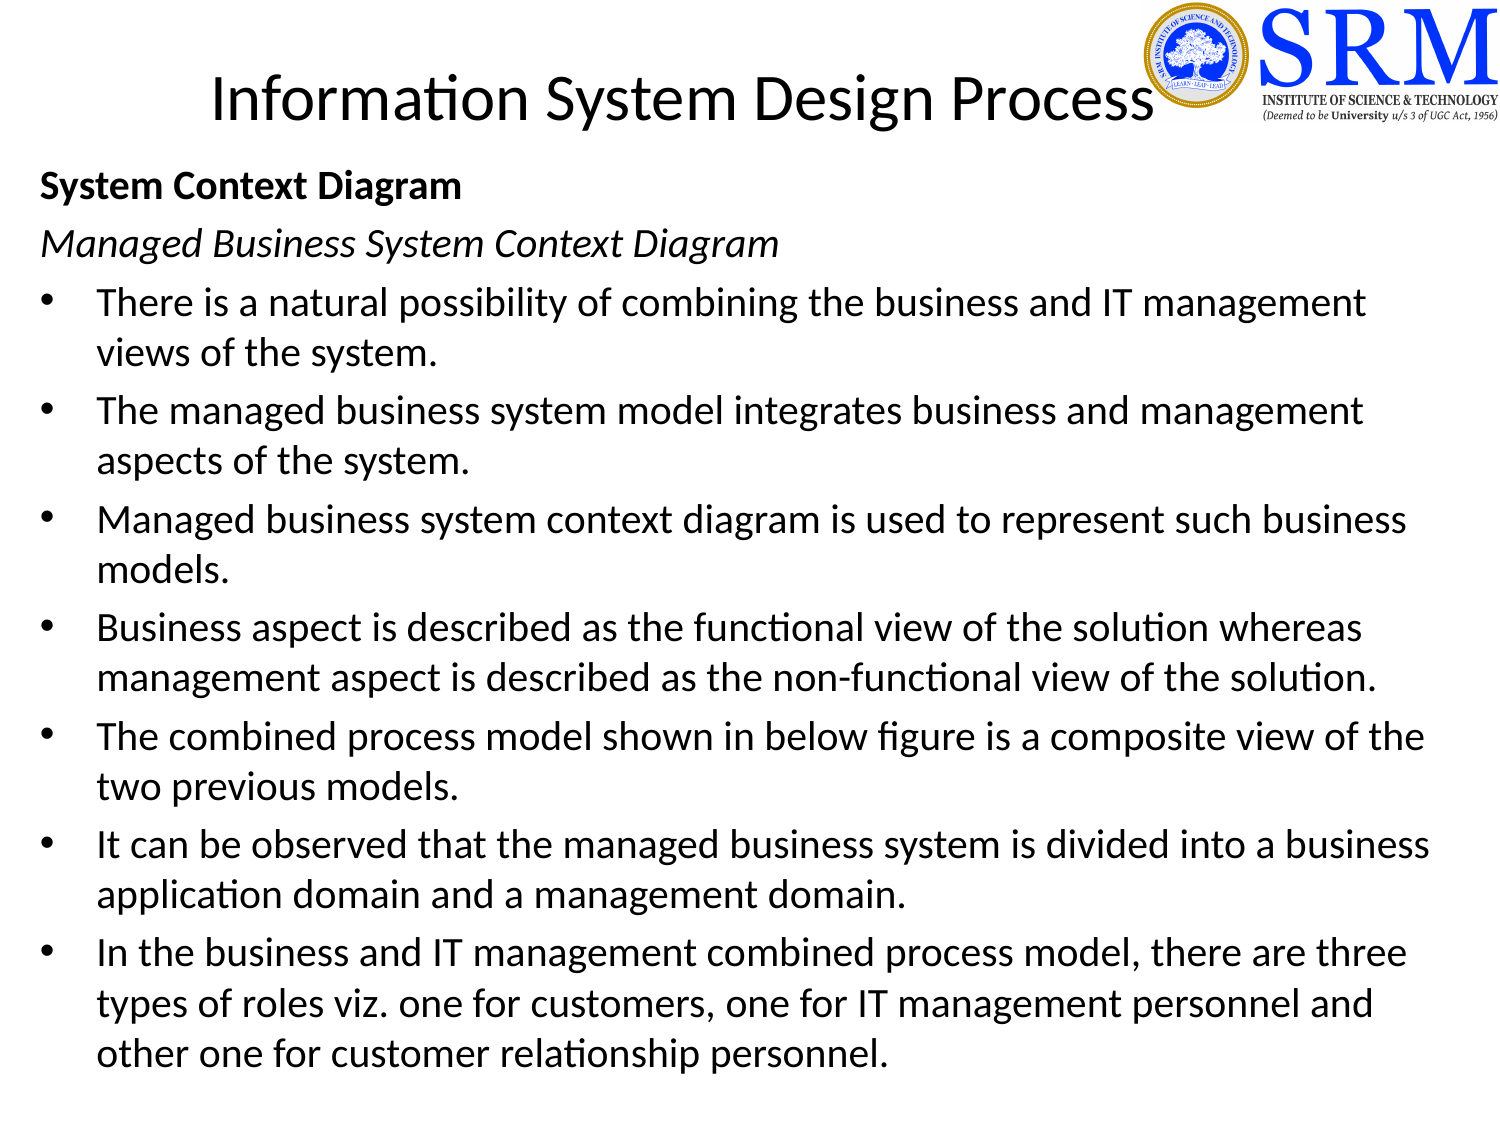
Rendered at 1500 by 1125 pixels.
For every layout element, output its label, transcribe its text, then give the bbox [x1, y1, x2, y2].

picture [1425, 0, 1500, 123]
title Information System Design Process [75, 0, 1425, 149]
list System Context Diagram Managed Business System Context Diagram There is a natural possibility of combining the business and IT management views of the system. The managed business system model integrates business and management aspects of the system. Managed business system context diagram is used to represent such business models. Business aspect is described as the functional view of the solution whereas management aspect is described as the non-functional view of the solution. The combined process model shown in below figure is a composite view of the two previous models. It can be observed that the managed business system is divided into a business application domain and a management domain. In the business and IT management combined process model, there are three types of roles viz. one for customers, one for IT management personnel and other one for customer relationship personnel. [24, 149, 1475, 1100]
